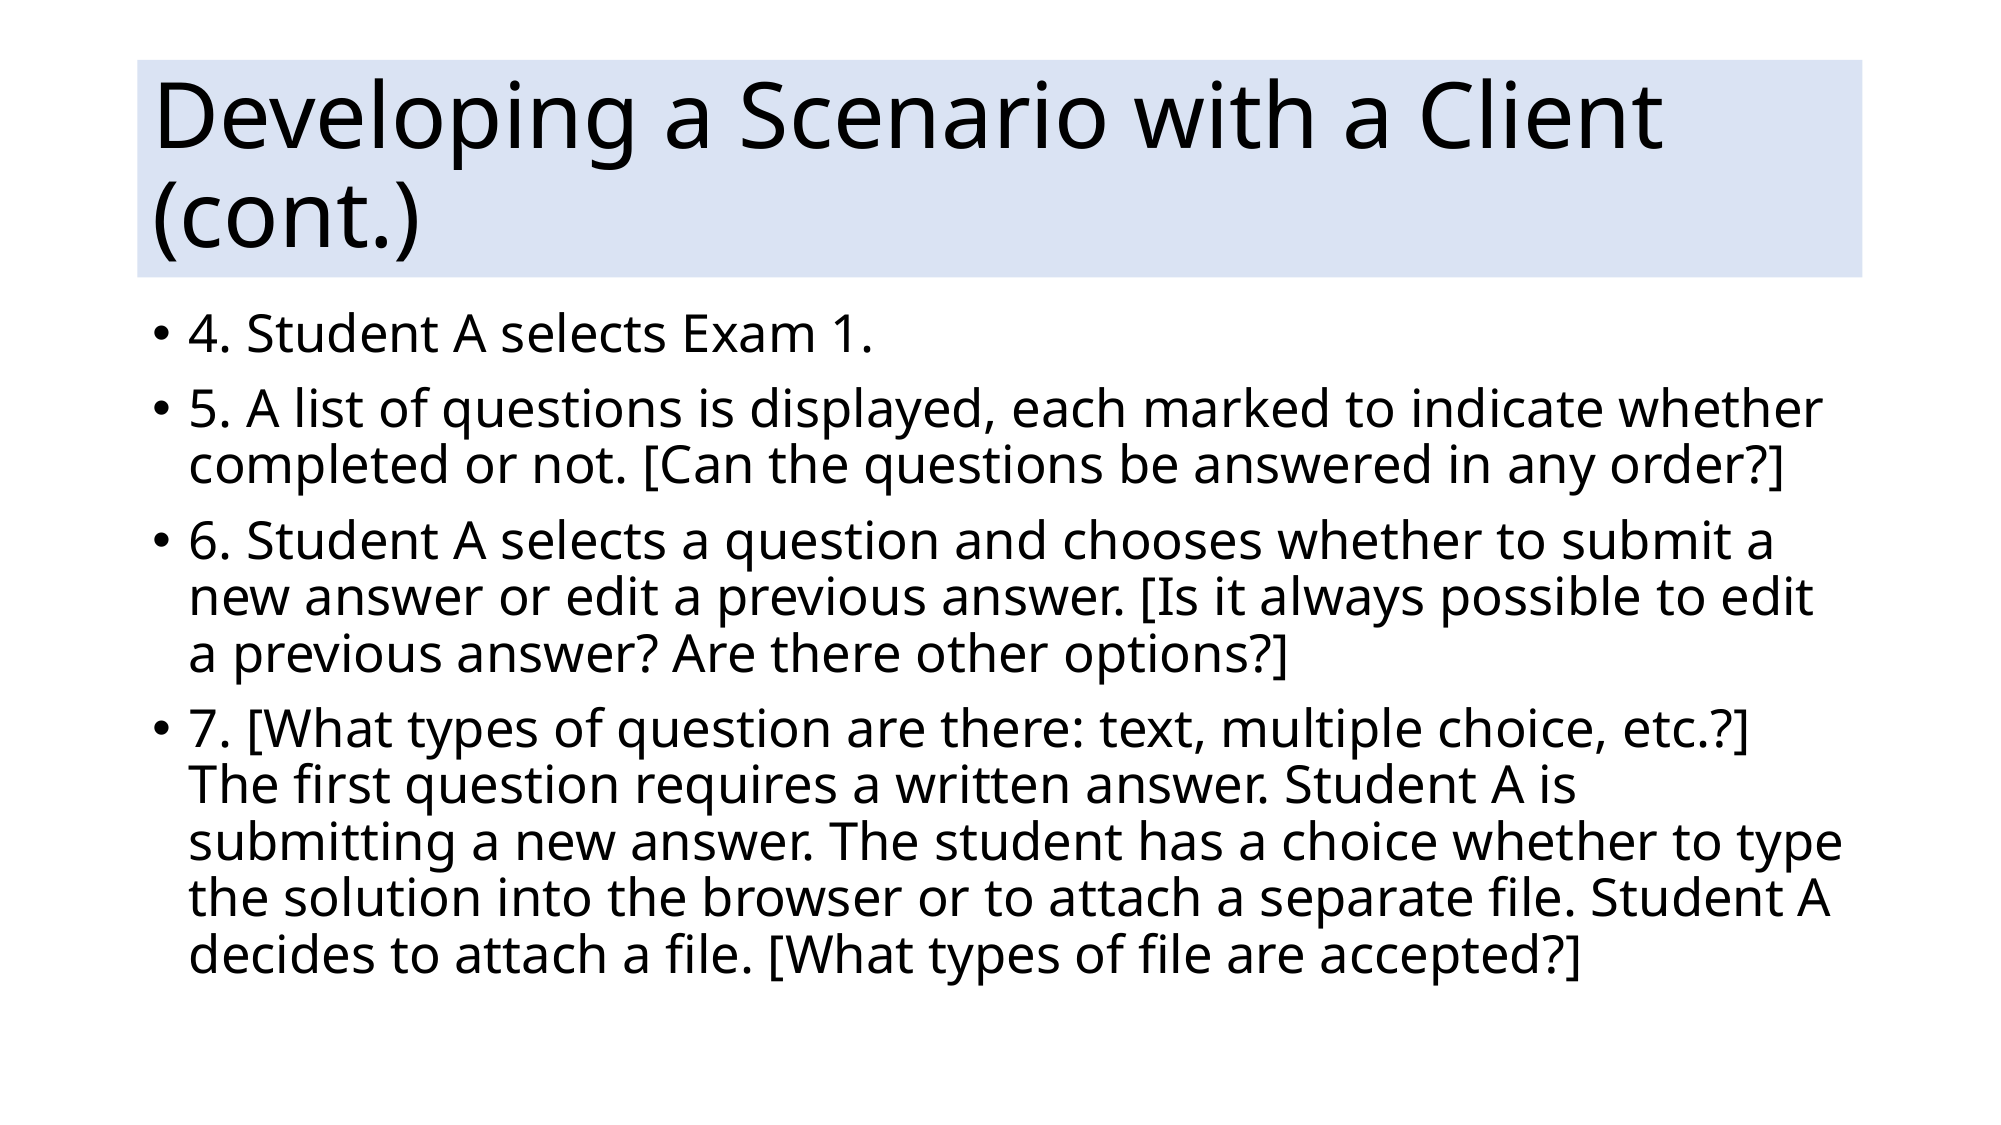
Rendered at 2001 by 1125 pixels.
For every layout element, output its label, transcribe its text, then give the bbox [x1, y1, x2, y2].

list 4. Student A selects Exam 1. 5. A list of questions is displayed, each marked to indicate whether completed or not. [Can the questions be answered in any order?] 6. Student A selects a question and chooses whether to submit a new answer or edit a previous answer. [Is it always possible to edit a previous answer? Are there other options?] 7. [What types of question are there: text, multiple choice, etc.?] The first question requires a written answer. Student A is submitting a new answer. The student has a choice whether to type the solution into the browser or to attach a separate file. Student A decides to attach a file. [What types of file are accepted?] [137, 299, 1863, 1014]
title Developing a Scenario with a Client (cont.) [137, 59, 1863, 278]
